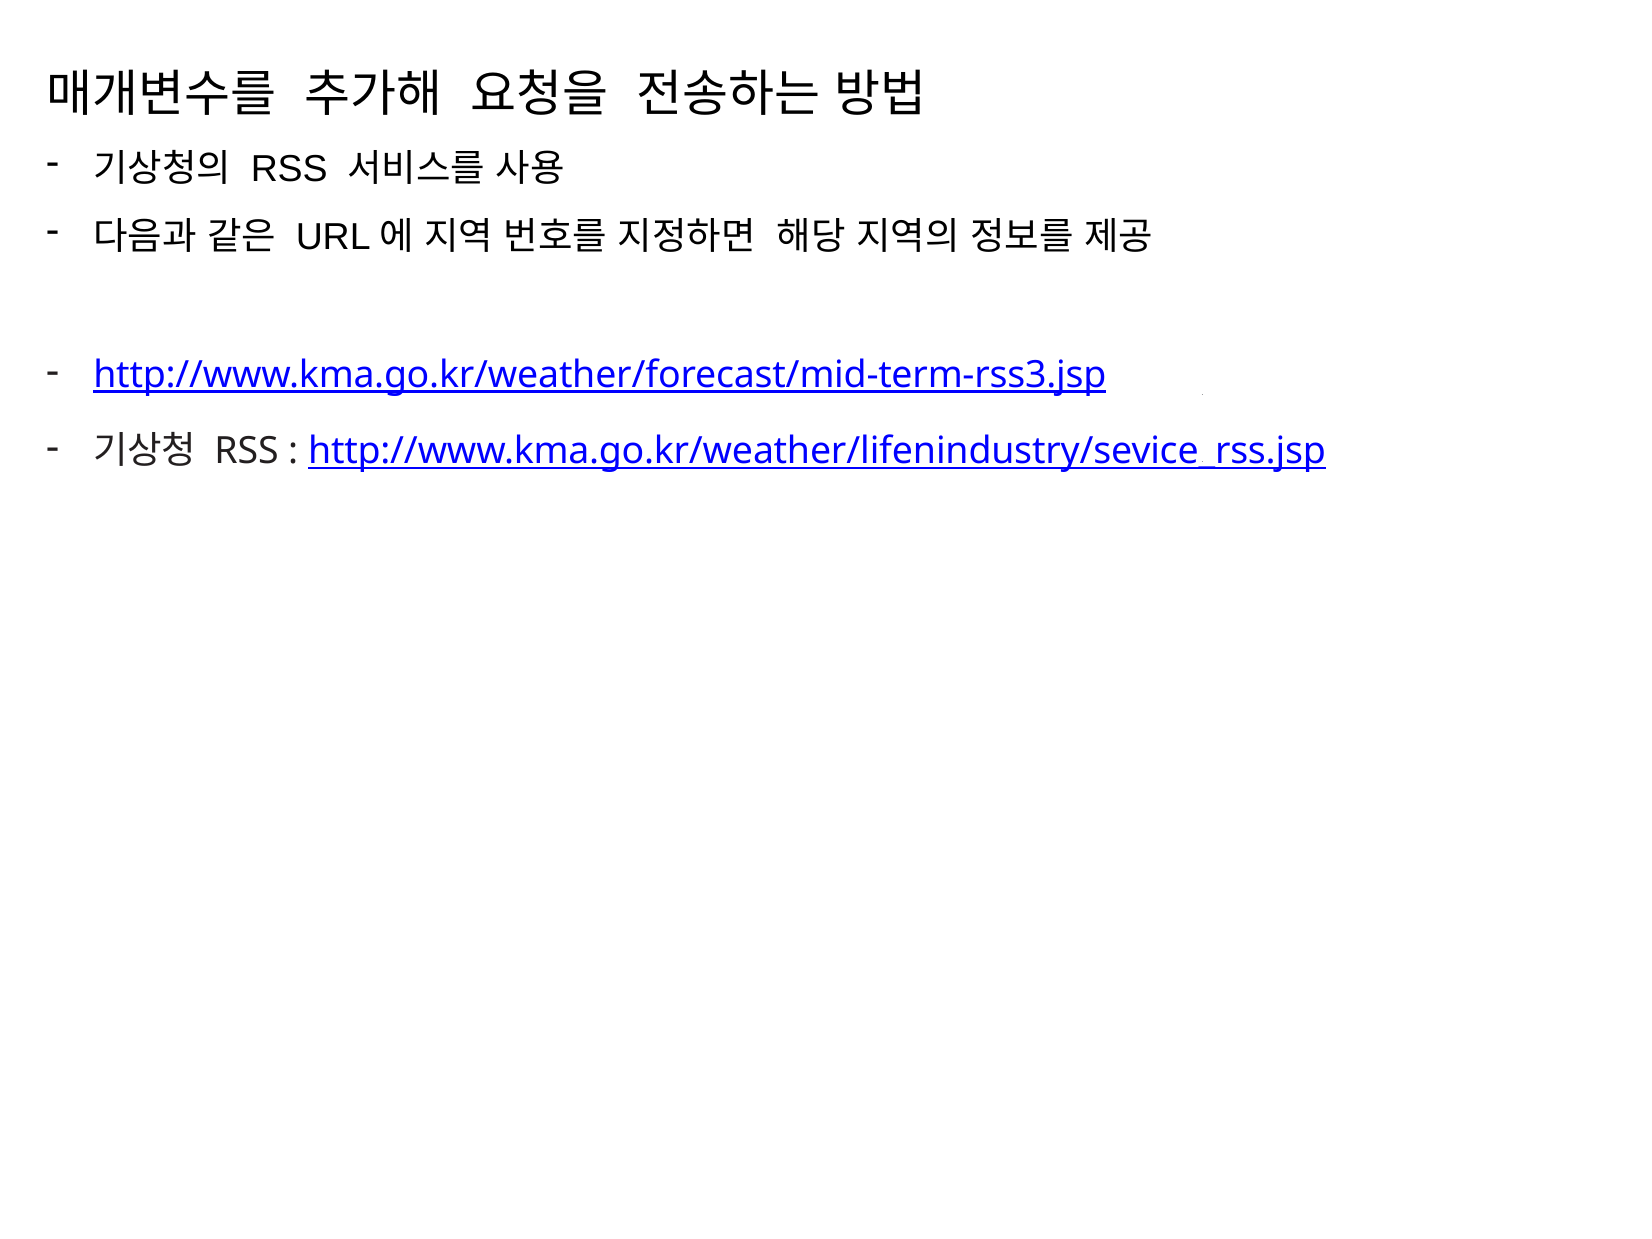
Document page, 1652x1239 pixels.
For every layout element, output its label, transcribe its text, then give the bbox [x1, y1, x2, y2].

text_box 매개변수를 추가해 요청을 전송하는 방법 기상청의 RSS 서비스를 사용 다음과 같은 URL에 지역 번호를 지정하면 해당 지역의 정보를 제공 http://www.kma.go.kr/weather/forecast/mid-term-rss3.jsp 기상청 RSS : http://www.kma.go.kr/weather/lifenindustry/sevice_rss.jsp [44, 31, 1607, 613]
